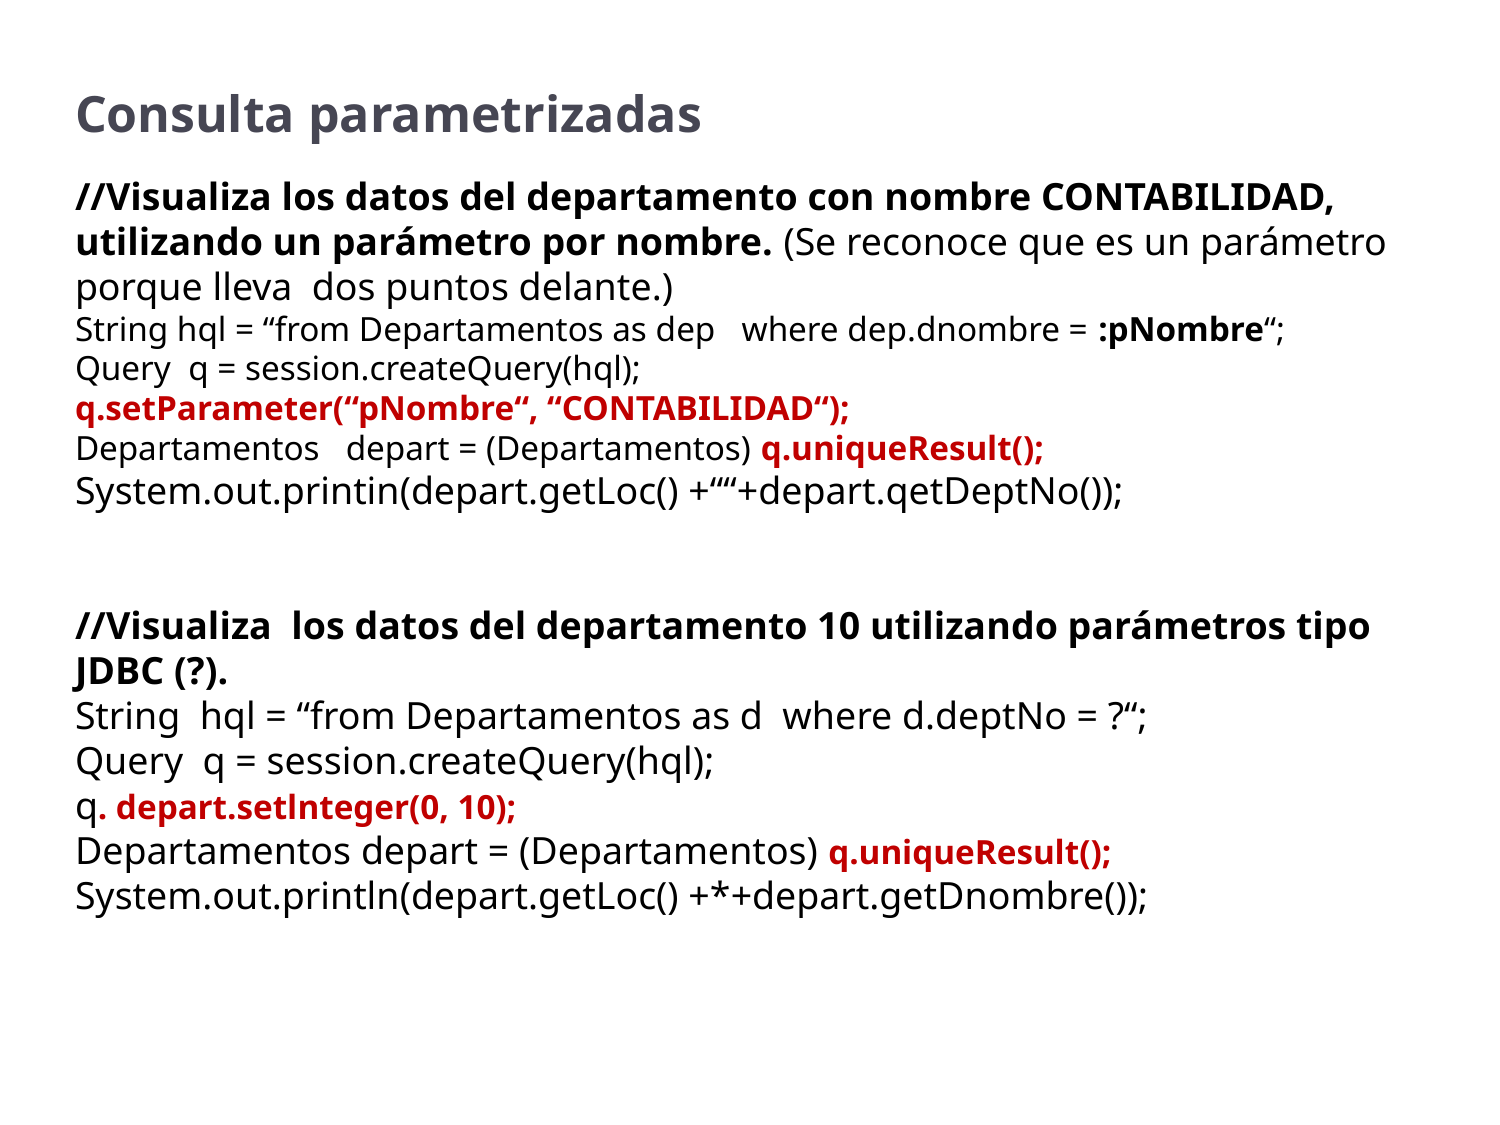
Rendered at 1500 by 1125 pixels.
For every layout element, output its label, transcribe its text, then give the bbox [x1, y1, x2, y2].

list //Visualiza los datos del departamento con nombre CONTABILIDAD, utilizando un parámetro por nombre. (Se reconoce que es un parámetro porque lleva dos puntos delante.) String hql = “from Departamentos as dep where dep.dnombre = :pNombre“; Query q = session.createQuery(hql); q.setParameter(“pNombre“, “CONTABILIDAD“); Departamentos depart = (Departamentos) q.uniqueResult(); System.out.printin(depart.getLoc() +““+depart.qetDeptNo()); //Visualiza los datos del departamento 10 utilizando parámetros tipo JDBC (?). String hql = “from Departamentos as d where d.deptNo = ?“; Query q = session.createQuery(hql); q. depart.setlnteger(0, 10); Departamentos depart = (Departamentos) q.uniqueResult(); System.out.println(depart.getLoc() +*+depart.getDnombre()); [75, 172, 1425, 1024]
title Consulta parametrizadas [75, 37, 1425, 172]
